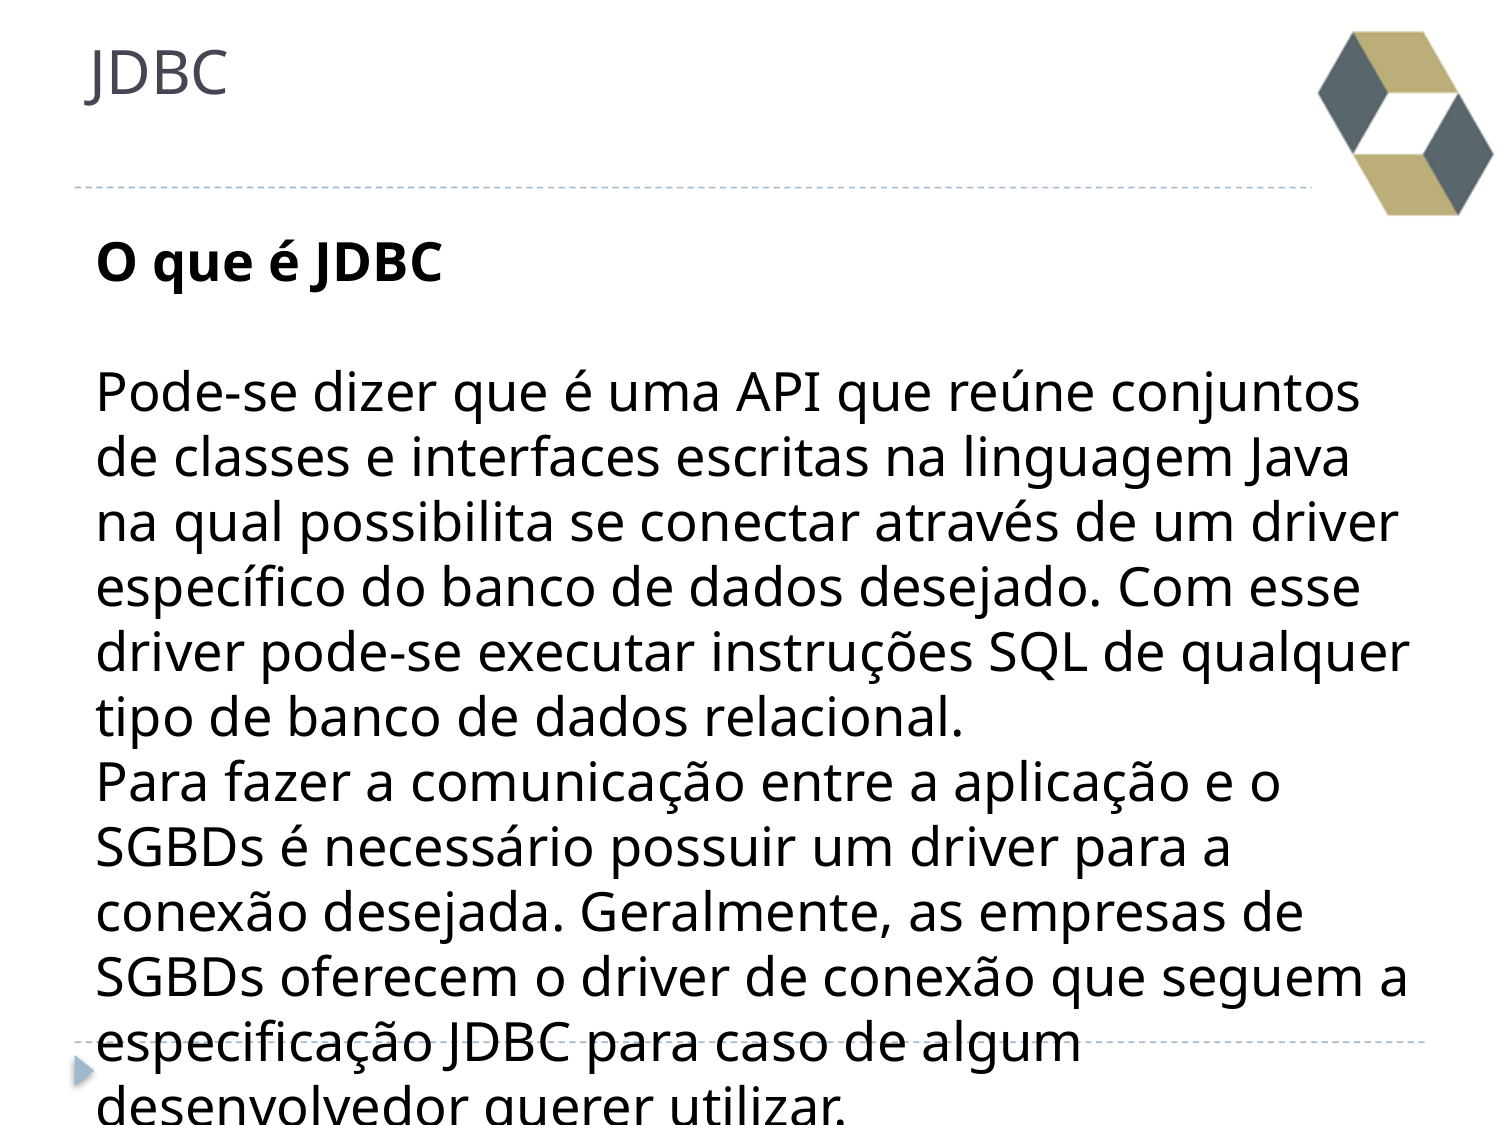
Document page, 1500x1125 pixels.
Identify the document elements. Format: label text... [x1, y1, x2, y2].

text_box O que é JDBC Pode-se dizer que é uma API que reúne conjuntos de classes e interfaces escritas na linguagem Java na qual possibilita se conectar através de um driver específico do banco de dados desejado. Com esse driver pode-se executar instruções SQL de qualquer tipo de banco de dados relacional. Para fazer a comunicação entre a aplicação e o SGBDs é necessário possuir um driver para a conexão desejada. Geralmente, as empresas de SGBDs oferecem o driver de conexão que seguem a especificação JDBC para caso de algum desenvolvedor querer utilizar. [80, 220, 1439, 1125]
title JDBC [75, 24, 1425, 188]
picture [1312, 30, 1500, 219]
